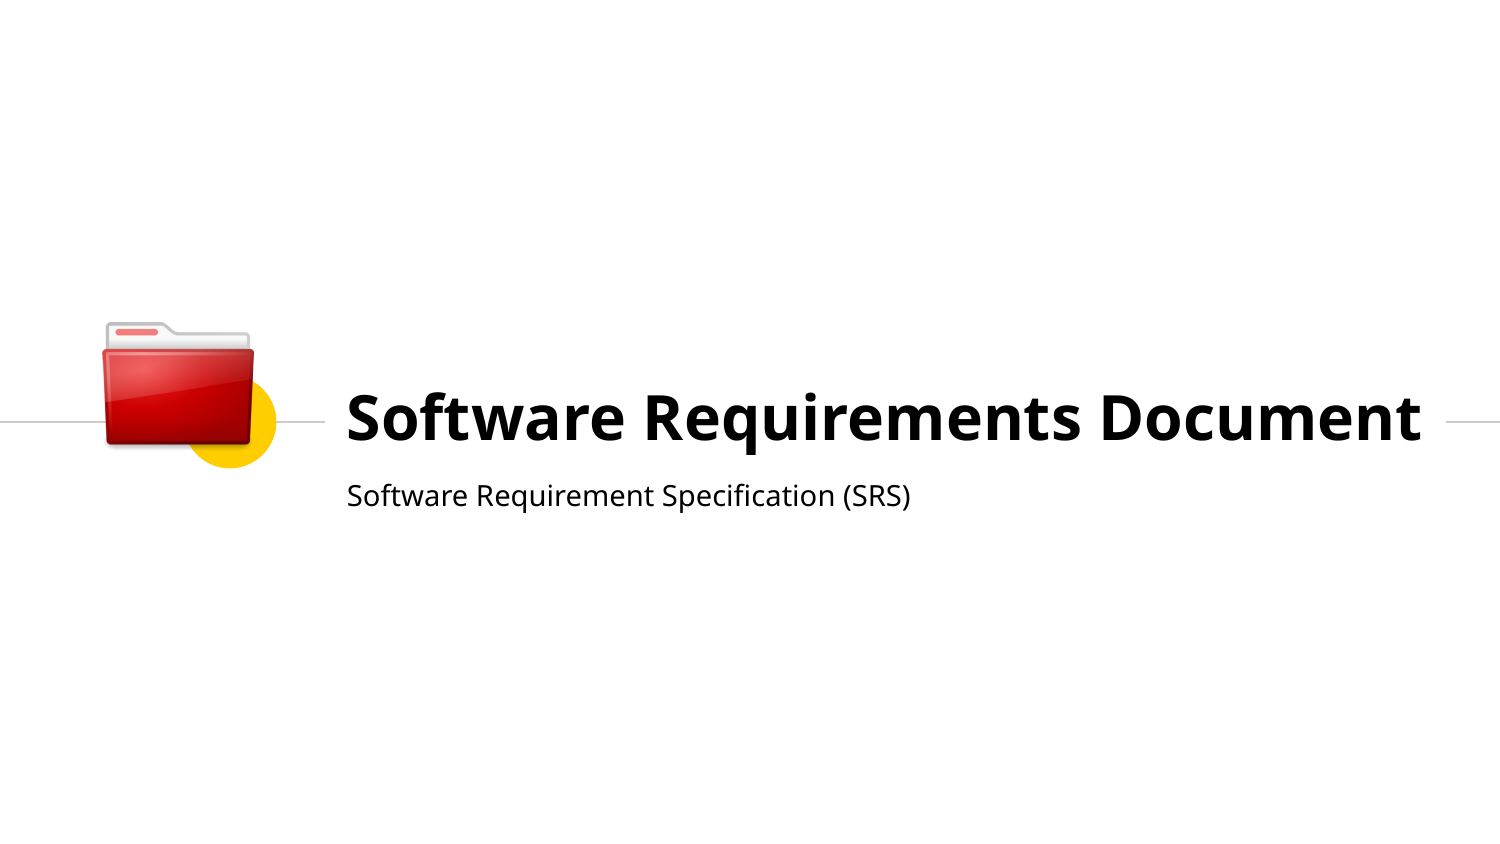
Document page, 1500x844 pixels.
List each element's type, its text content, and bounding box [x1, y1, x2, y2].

subtitle Software Requirement Specification (SRS) [331, 469, 1249, 591]
picture [101, 322, 255, 451]
title Software Requirements Document [331, 277, 1446, 469]
